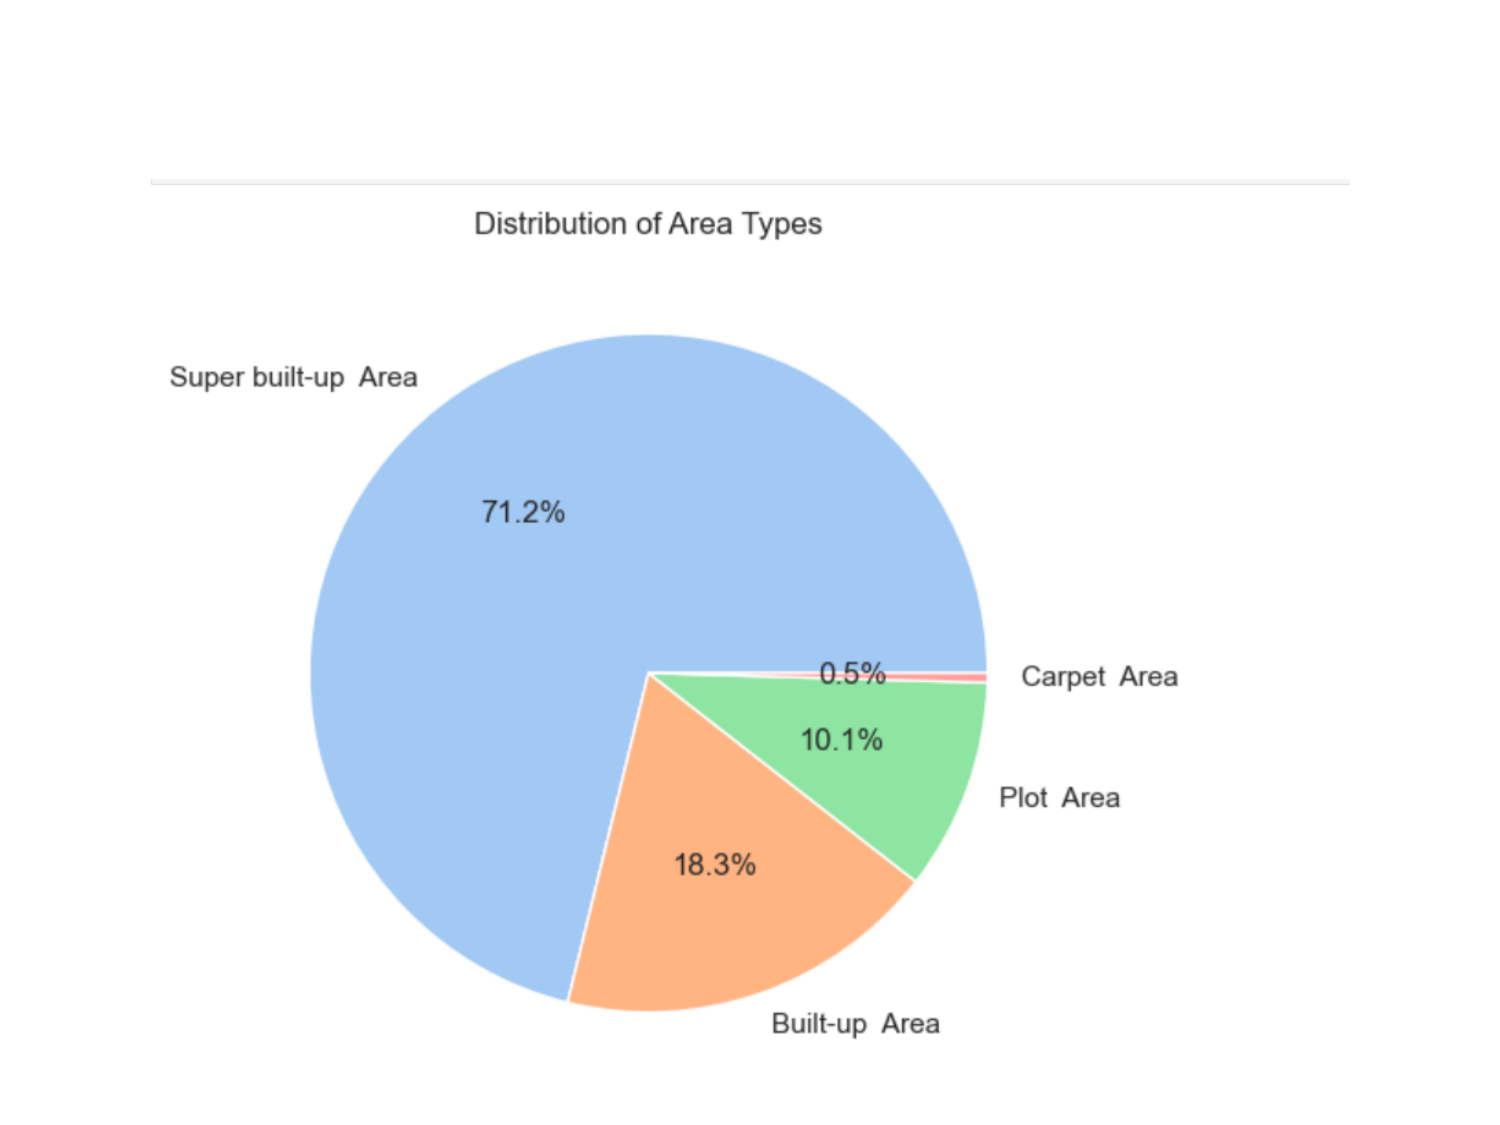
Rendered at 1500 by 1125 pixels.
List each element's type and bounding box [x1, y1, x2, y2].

picture [149, 179, 1351, 1058]
